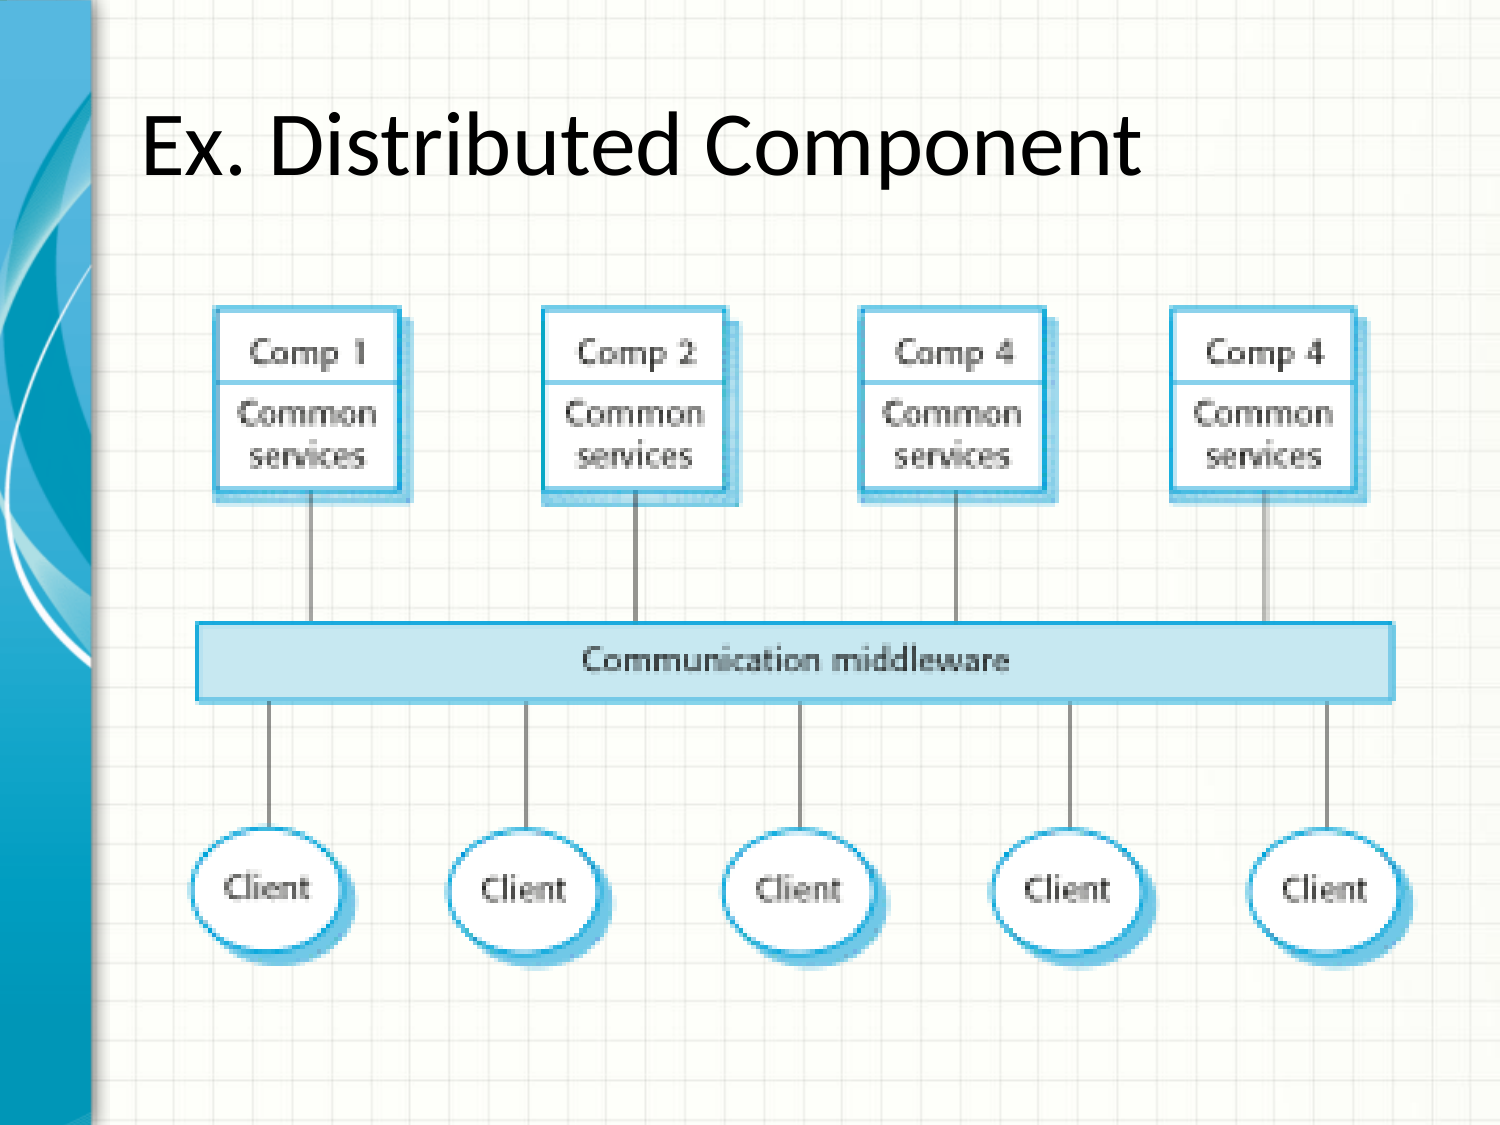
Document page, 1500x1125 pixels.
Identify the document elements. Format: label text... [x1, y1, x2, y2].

picture [0, 0, 1500, 1125]
title Ex. Distributed Component [125, 45, 1450, 233]
